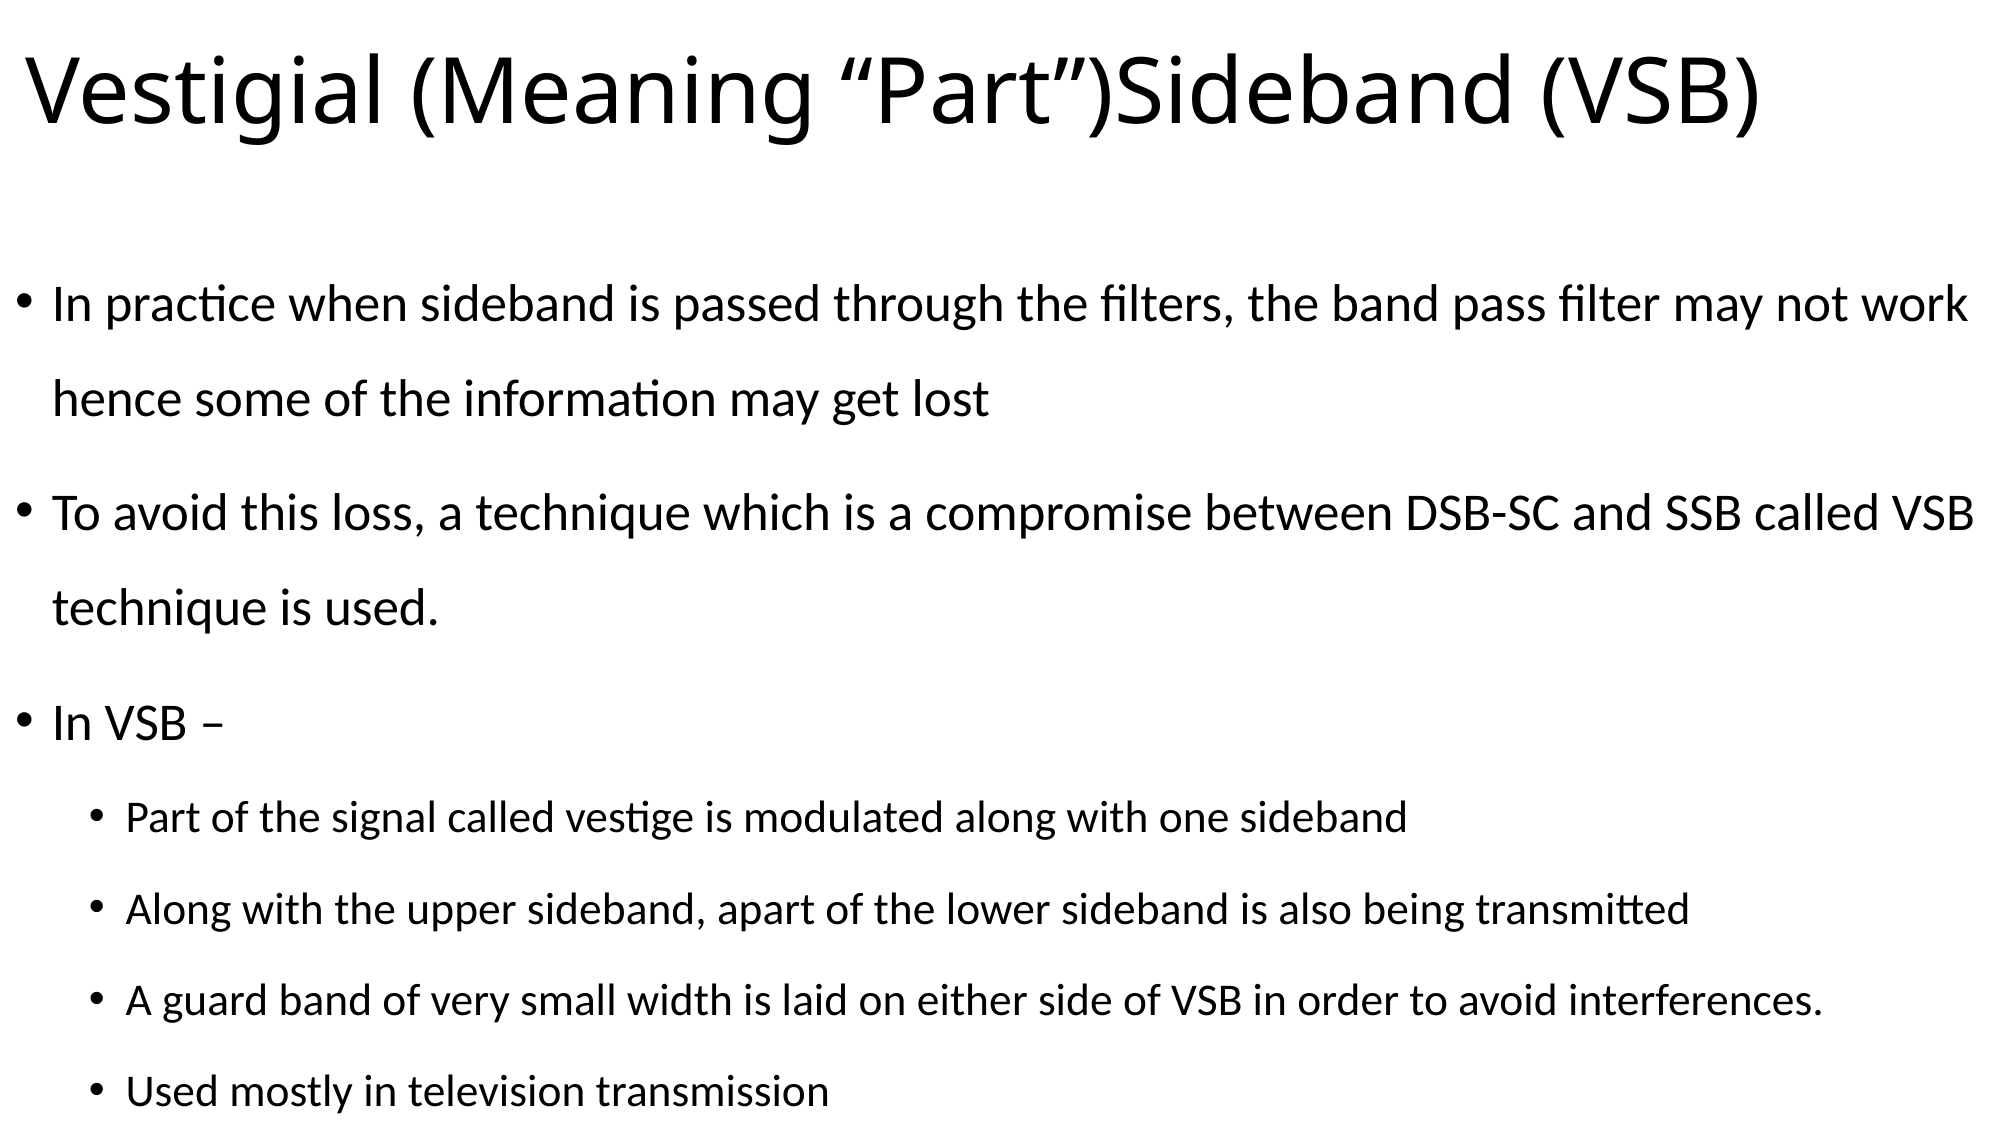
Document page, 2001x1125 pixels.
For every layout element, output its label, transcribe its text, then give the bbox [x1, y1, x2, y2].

title Vestigial (Meaning “Part”)Sideband (VSB) [10, 0, 2000, 188]
list In practice when sideband is passed through the filters, the band pass filter may not work hence some of the information may get lost To avoid this loss, a technique which is a compromise between DSB-SC and SSB called VSB technique is used. In VSB – Part of the signal called vestige is modulated along with one sideband Along with the upper sideband, apart of the lower sideband is also being transmitted A guard band of very small width is laid on either side of VSB in order to avoid interferences. Used mostly in television transmission [0, 228, 2000, 1125]
